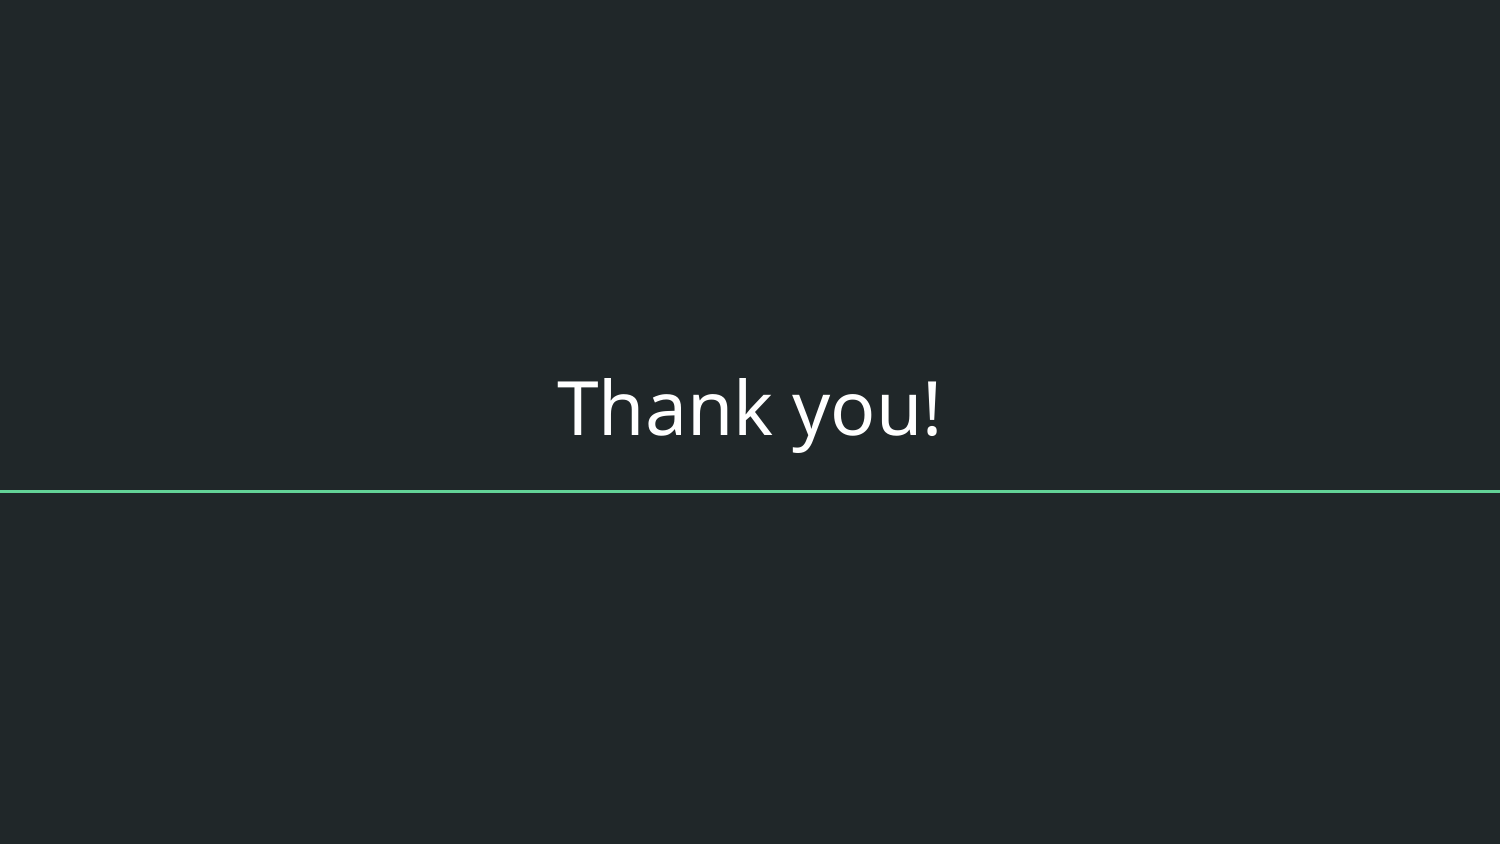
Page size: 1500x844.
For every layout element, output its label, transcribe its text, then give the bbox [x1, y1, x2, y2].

title Thank you! [83, 337, 1417, 466]
